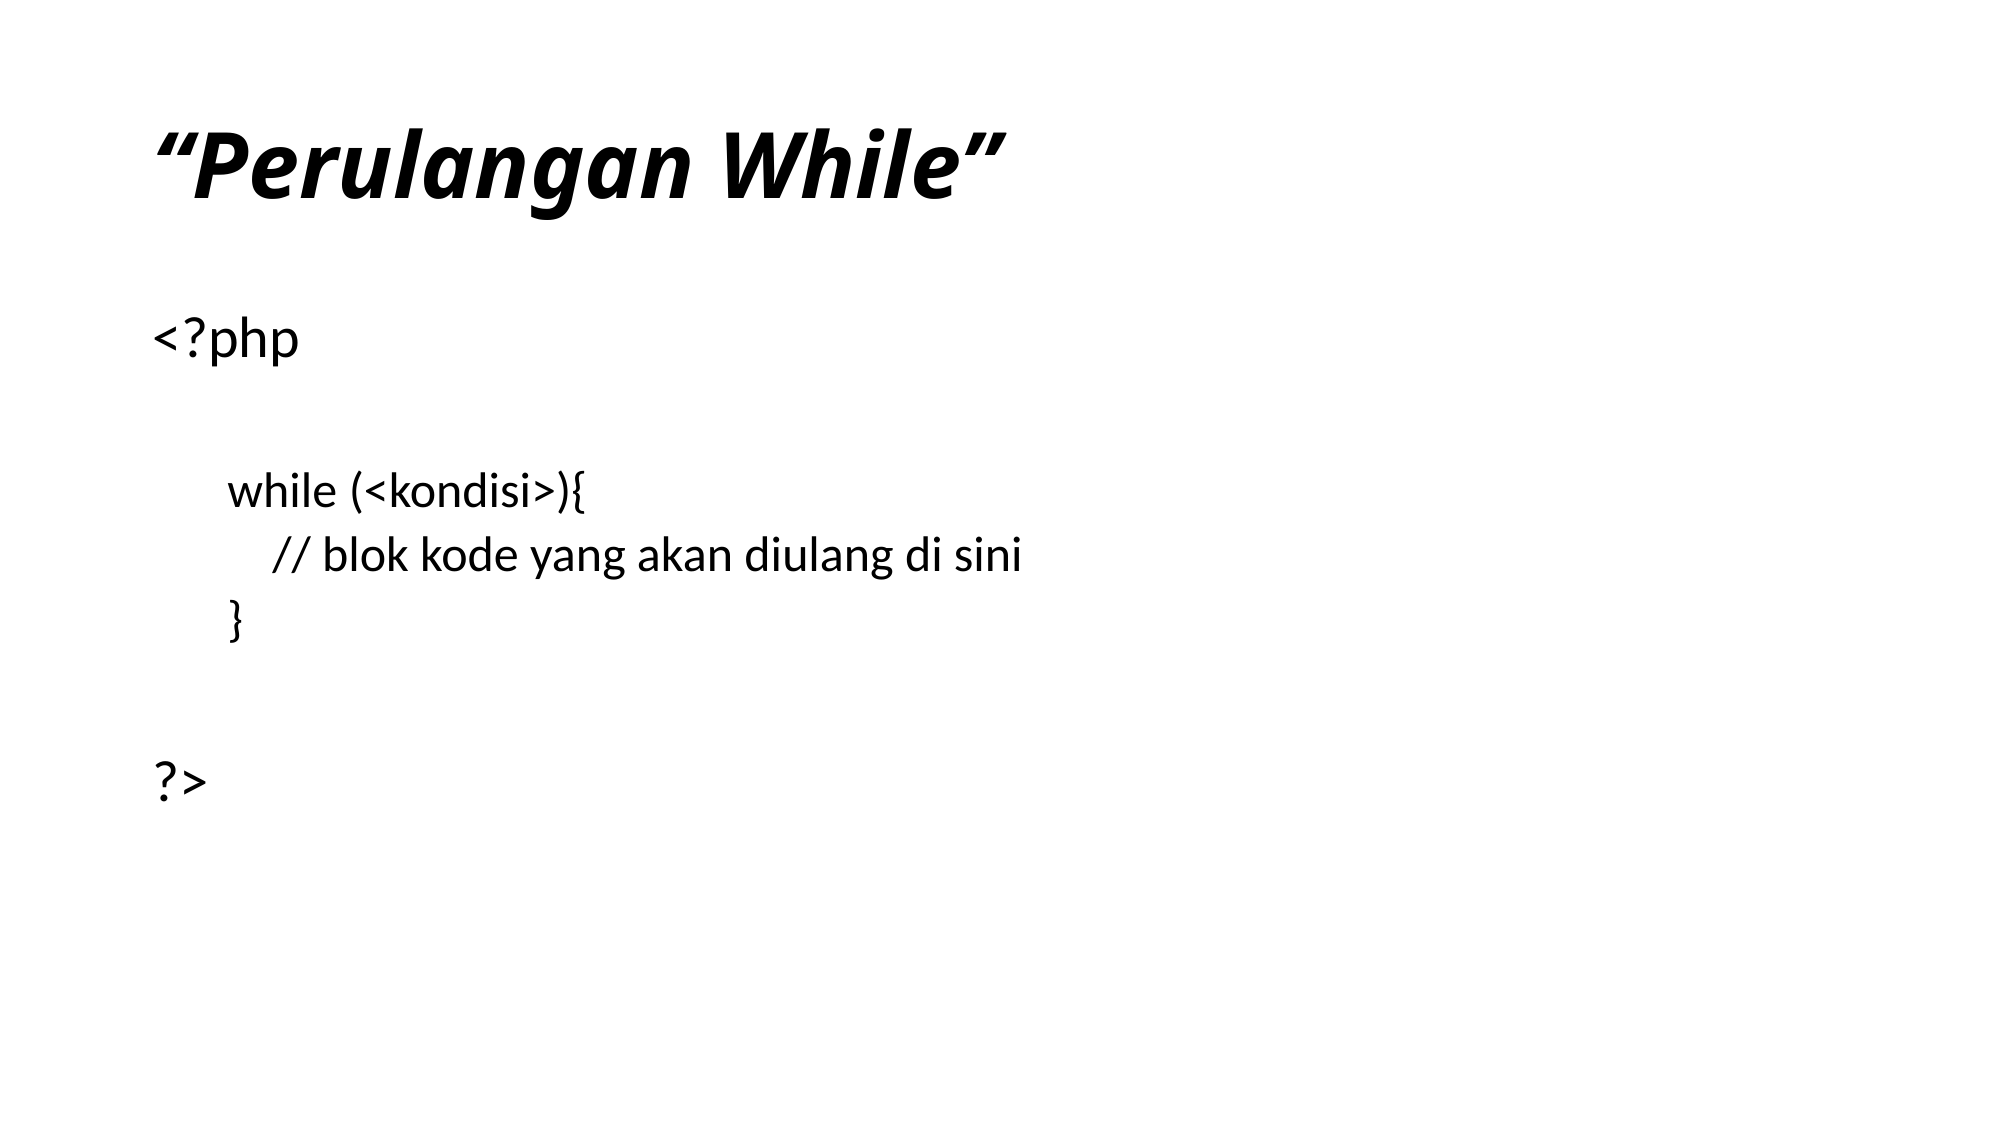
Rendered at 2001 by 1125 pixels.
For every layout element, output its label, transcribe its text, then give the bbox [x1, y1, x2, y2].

list <?php while (<kondisi>){ // blok kode yang akan diulang di sini } ?> [137, 299, 1863, 1014]
title “Perulangan While” [137, 59, 1863, 278]
